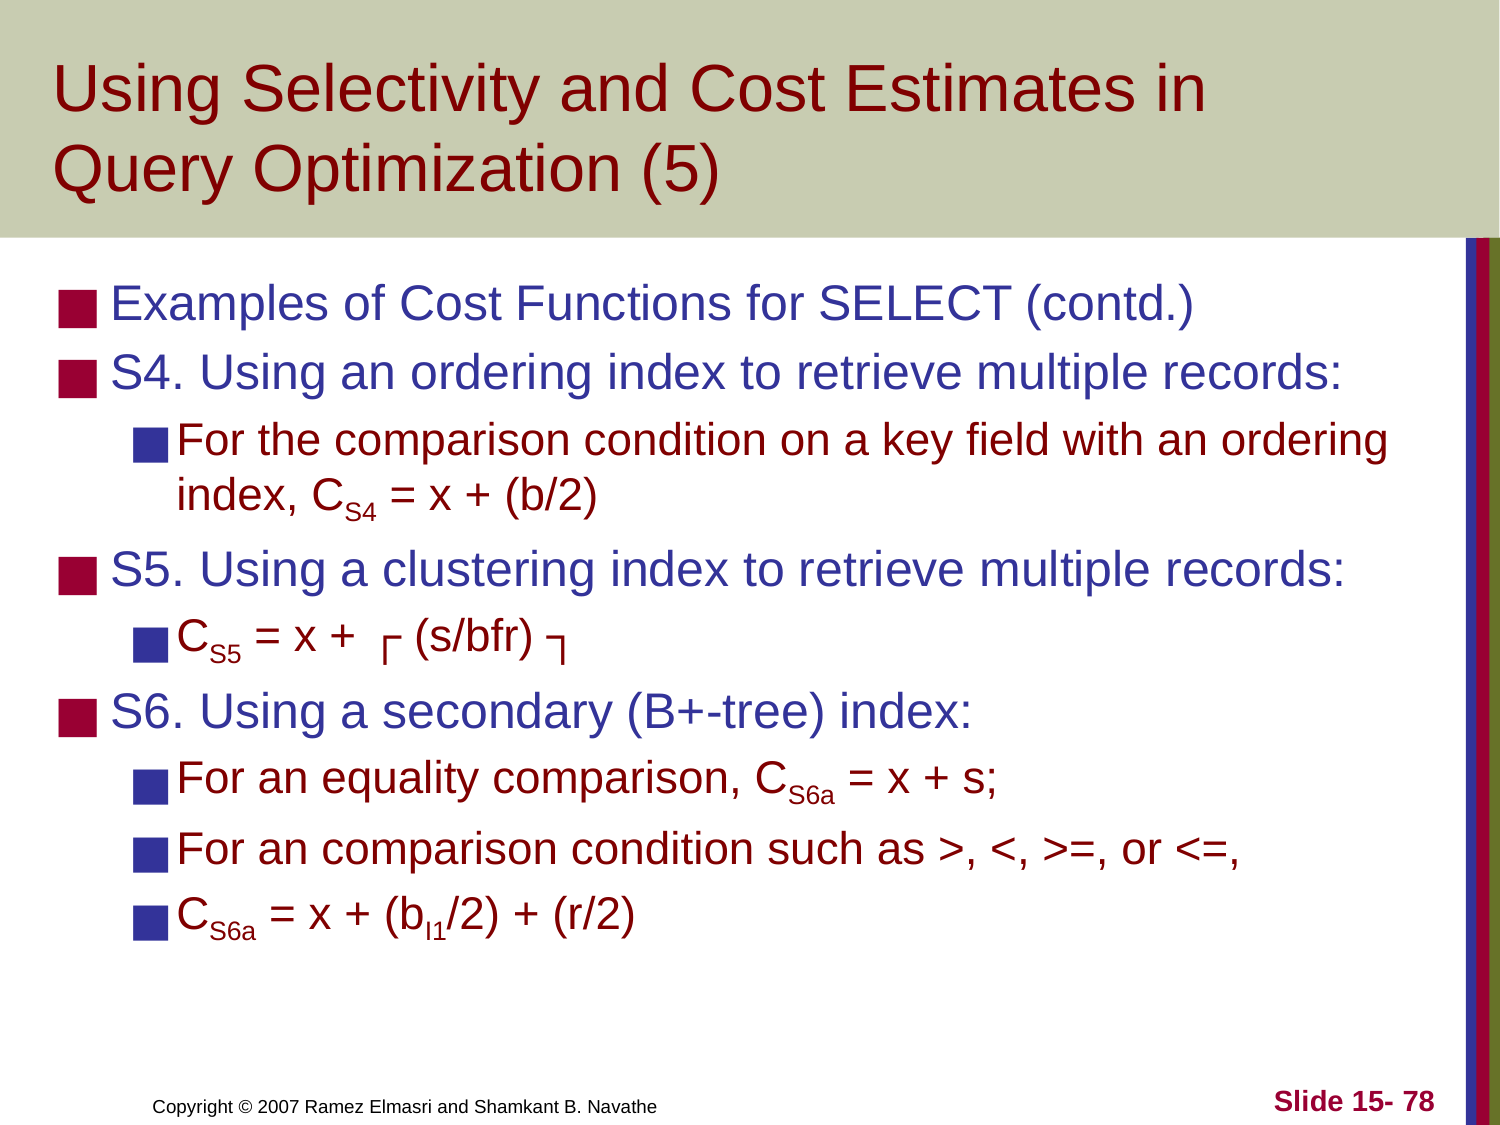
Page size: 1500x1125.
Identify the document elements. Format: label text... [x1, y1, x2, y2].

title Using Selectivity and Cost Estimates in Query Optimization (5) [37, 49, 1317, 213]
text_box Slide 15- ‹#› [1137, 1049, 1450, 1125]
list Examples of Cost Functions for SELECT (contd.) S4. Using an ordering index to retrieve multiple records: For the comparison condition on a key field with an ordering index, CS4 = x + (b/2) S5. Using a clustering index to retrieve multiple records: CS5 = x + ┌ (s/bfr) ┐ S6. Using a secondary (B+-tree) index: For an equality comparison, CS6a = x + s; For an comparison condition such as >, <, >=, or <=, CS6a = x + (bI1/2) + (r/2) [39, 262, 1400, 1013]
